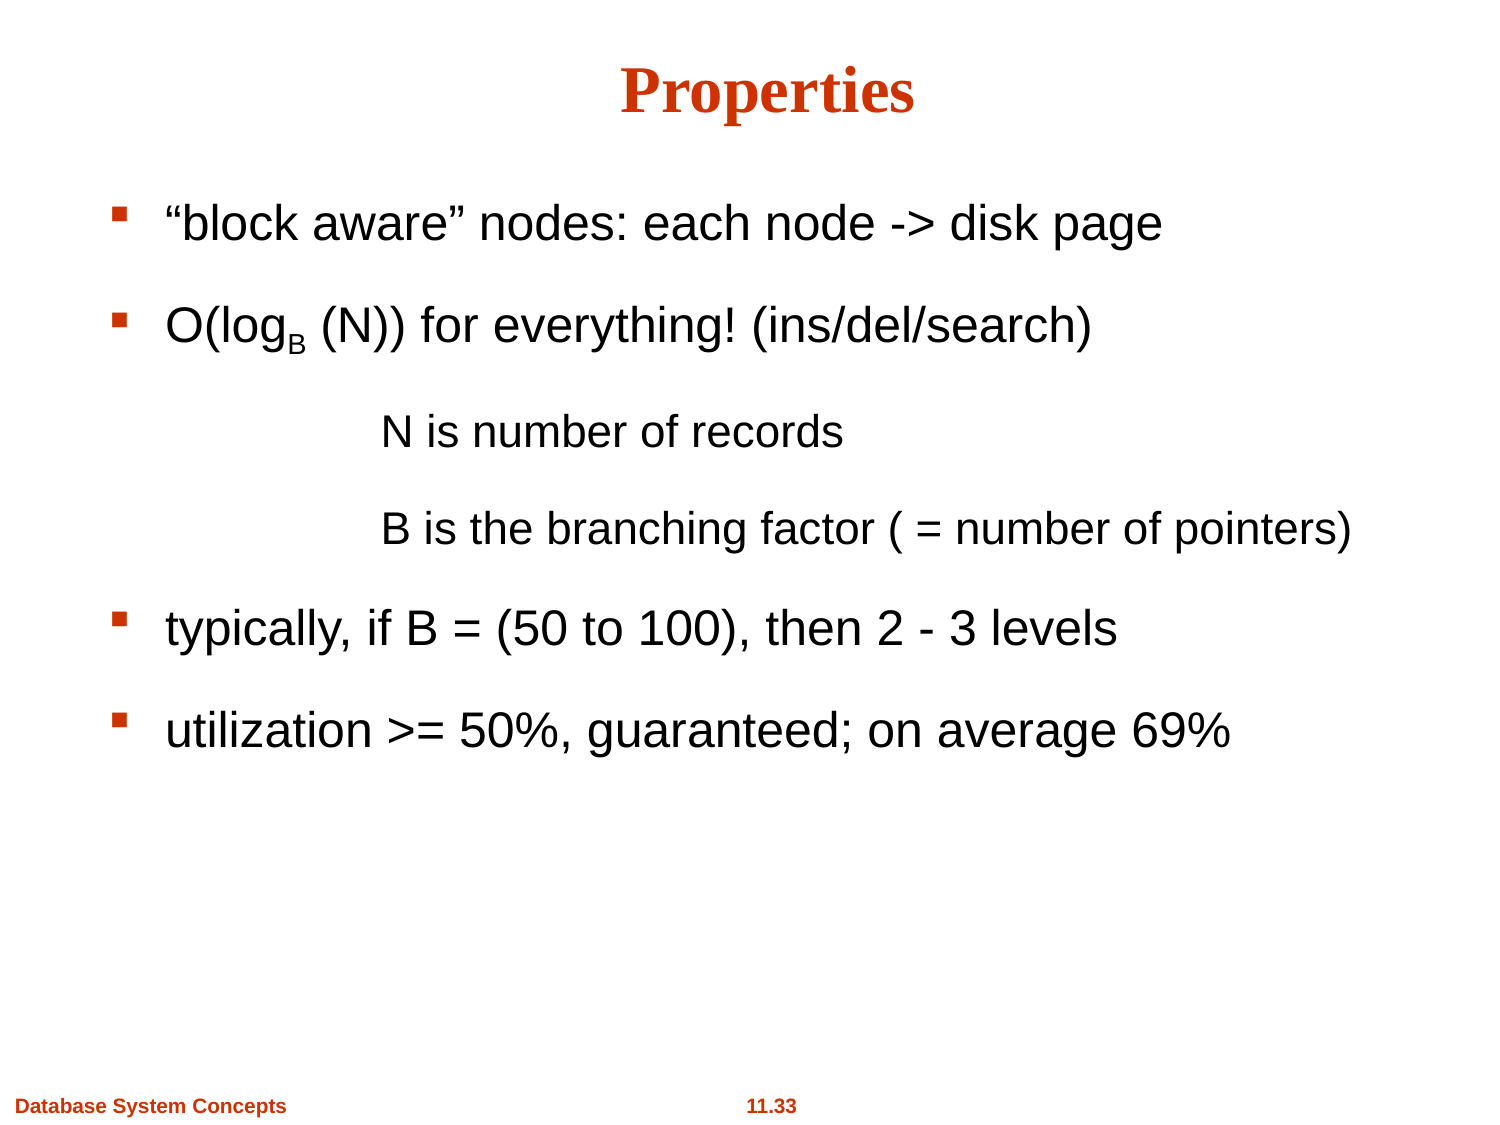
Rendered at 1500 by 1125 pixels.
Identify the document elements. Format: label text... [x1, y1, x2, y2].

list “block aware” nodes: each node -> disk page O(logB (N)) for everything! (ins/del/search) N is number of records B is the branching factor ( = number of pointers) typically, if B = (50 to 100), then 2 - 3 levels utilization >= 50%, guaranteed; on average 69% [93, 182, 1382, 609]
title Properties [105, 33, 1431, 134]
